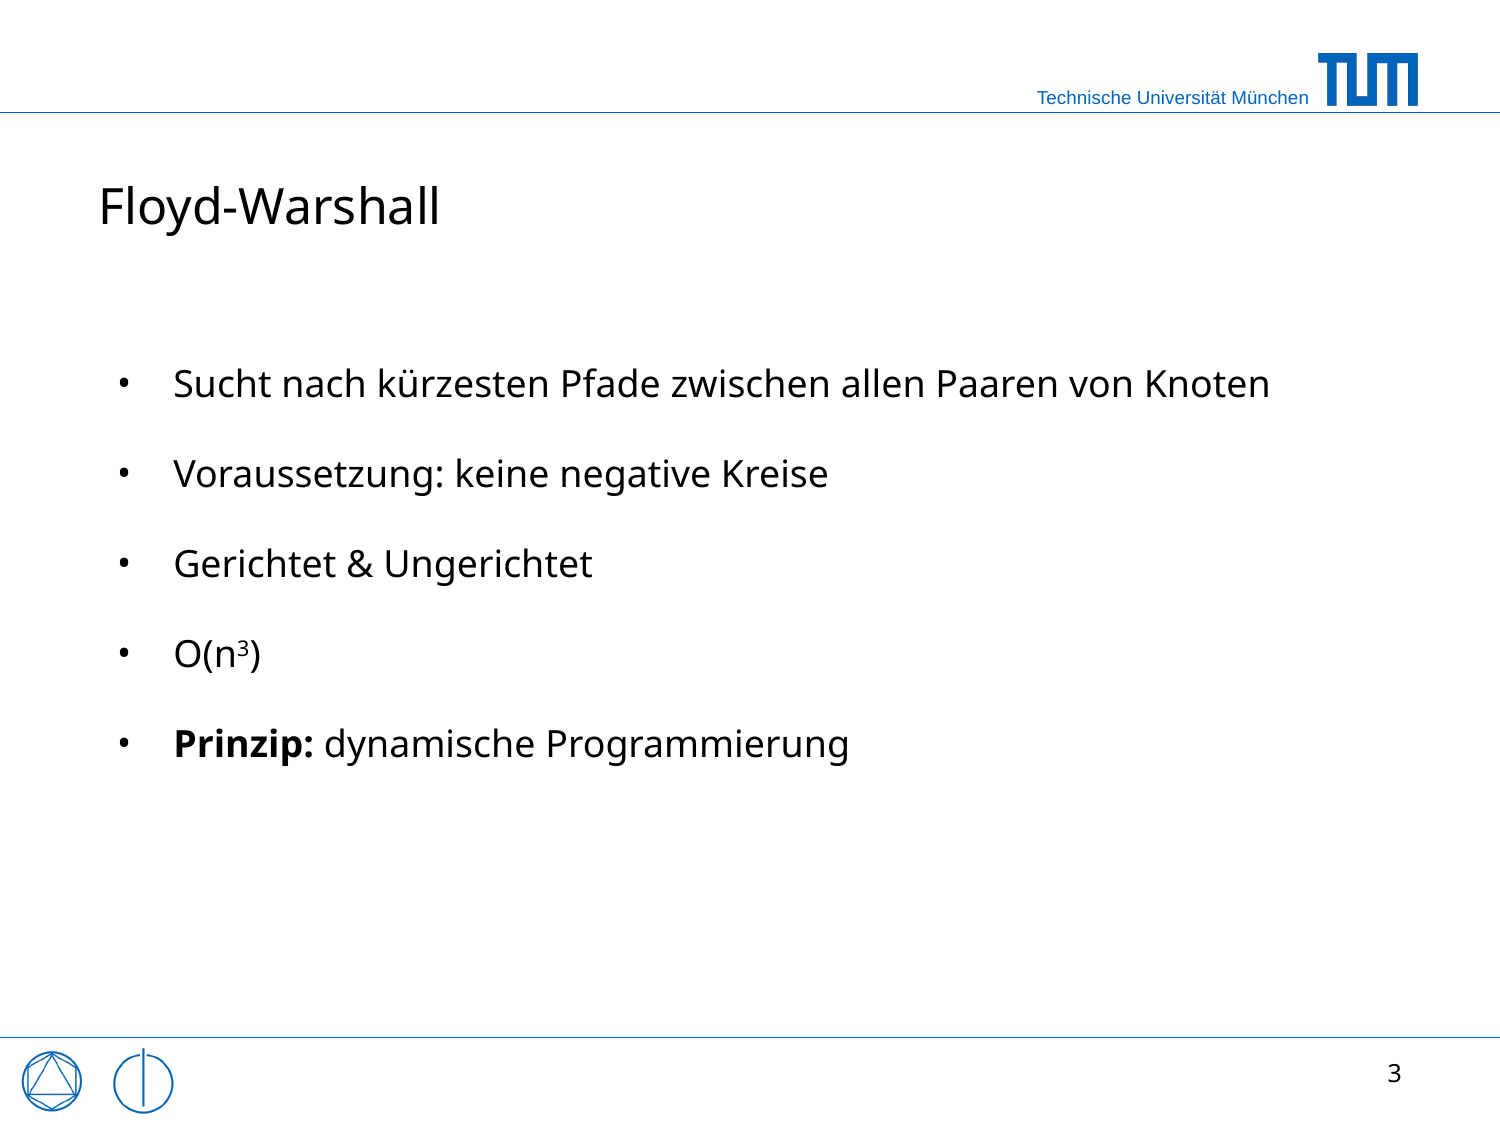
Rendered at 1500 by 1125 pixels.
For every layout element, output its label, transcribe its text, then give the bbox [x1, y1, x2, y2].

title Floyd-Warshall [83, 149, 1417, 250]
list Sucht nach kürzesten Pfade zwischen allen Paaren von Knoten Voraussetzung: keine negative Kreise Gerichtet & Ungerichtet O(n3) Prinzip: dynamische Programmierung [83, 299, 1417, 1013]
picture [1318, 53, 1418, 106]
picture [109, 1044, 177, 1118]
slide_number 3 [1104, 1050, 1417, 1100]
picture [17, 1047, 85, 1115]
